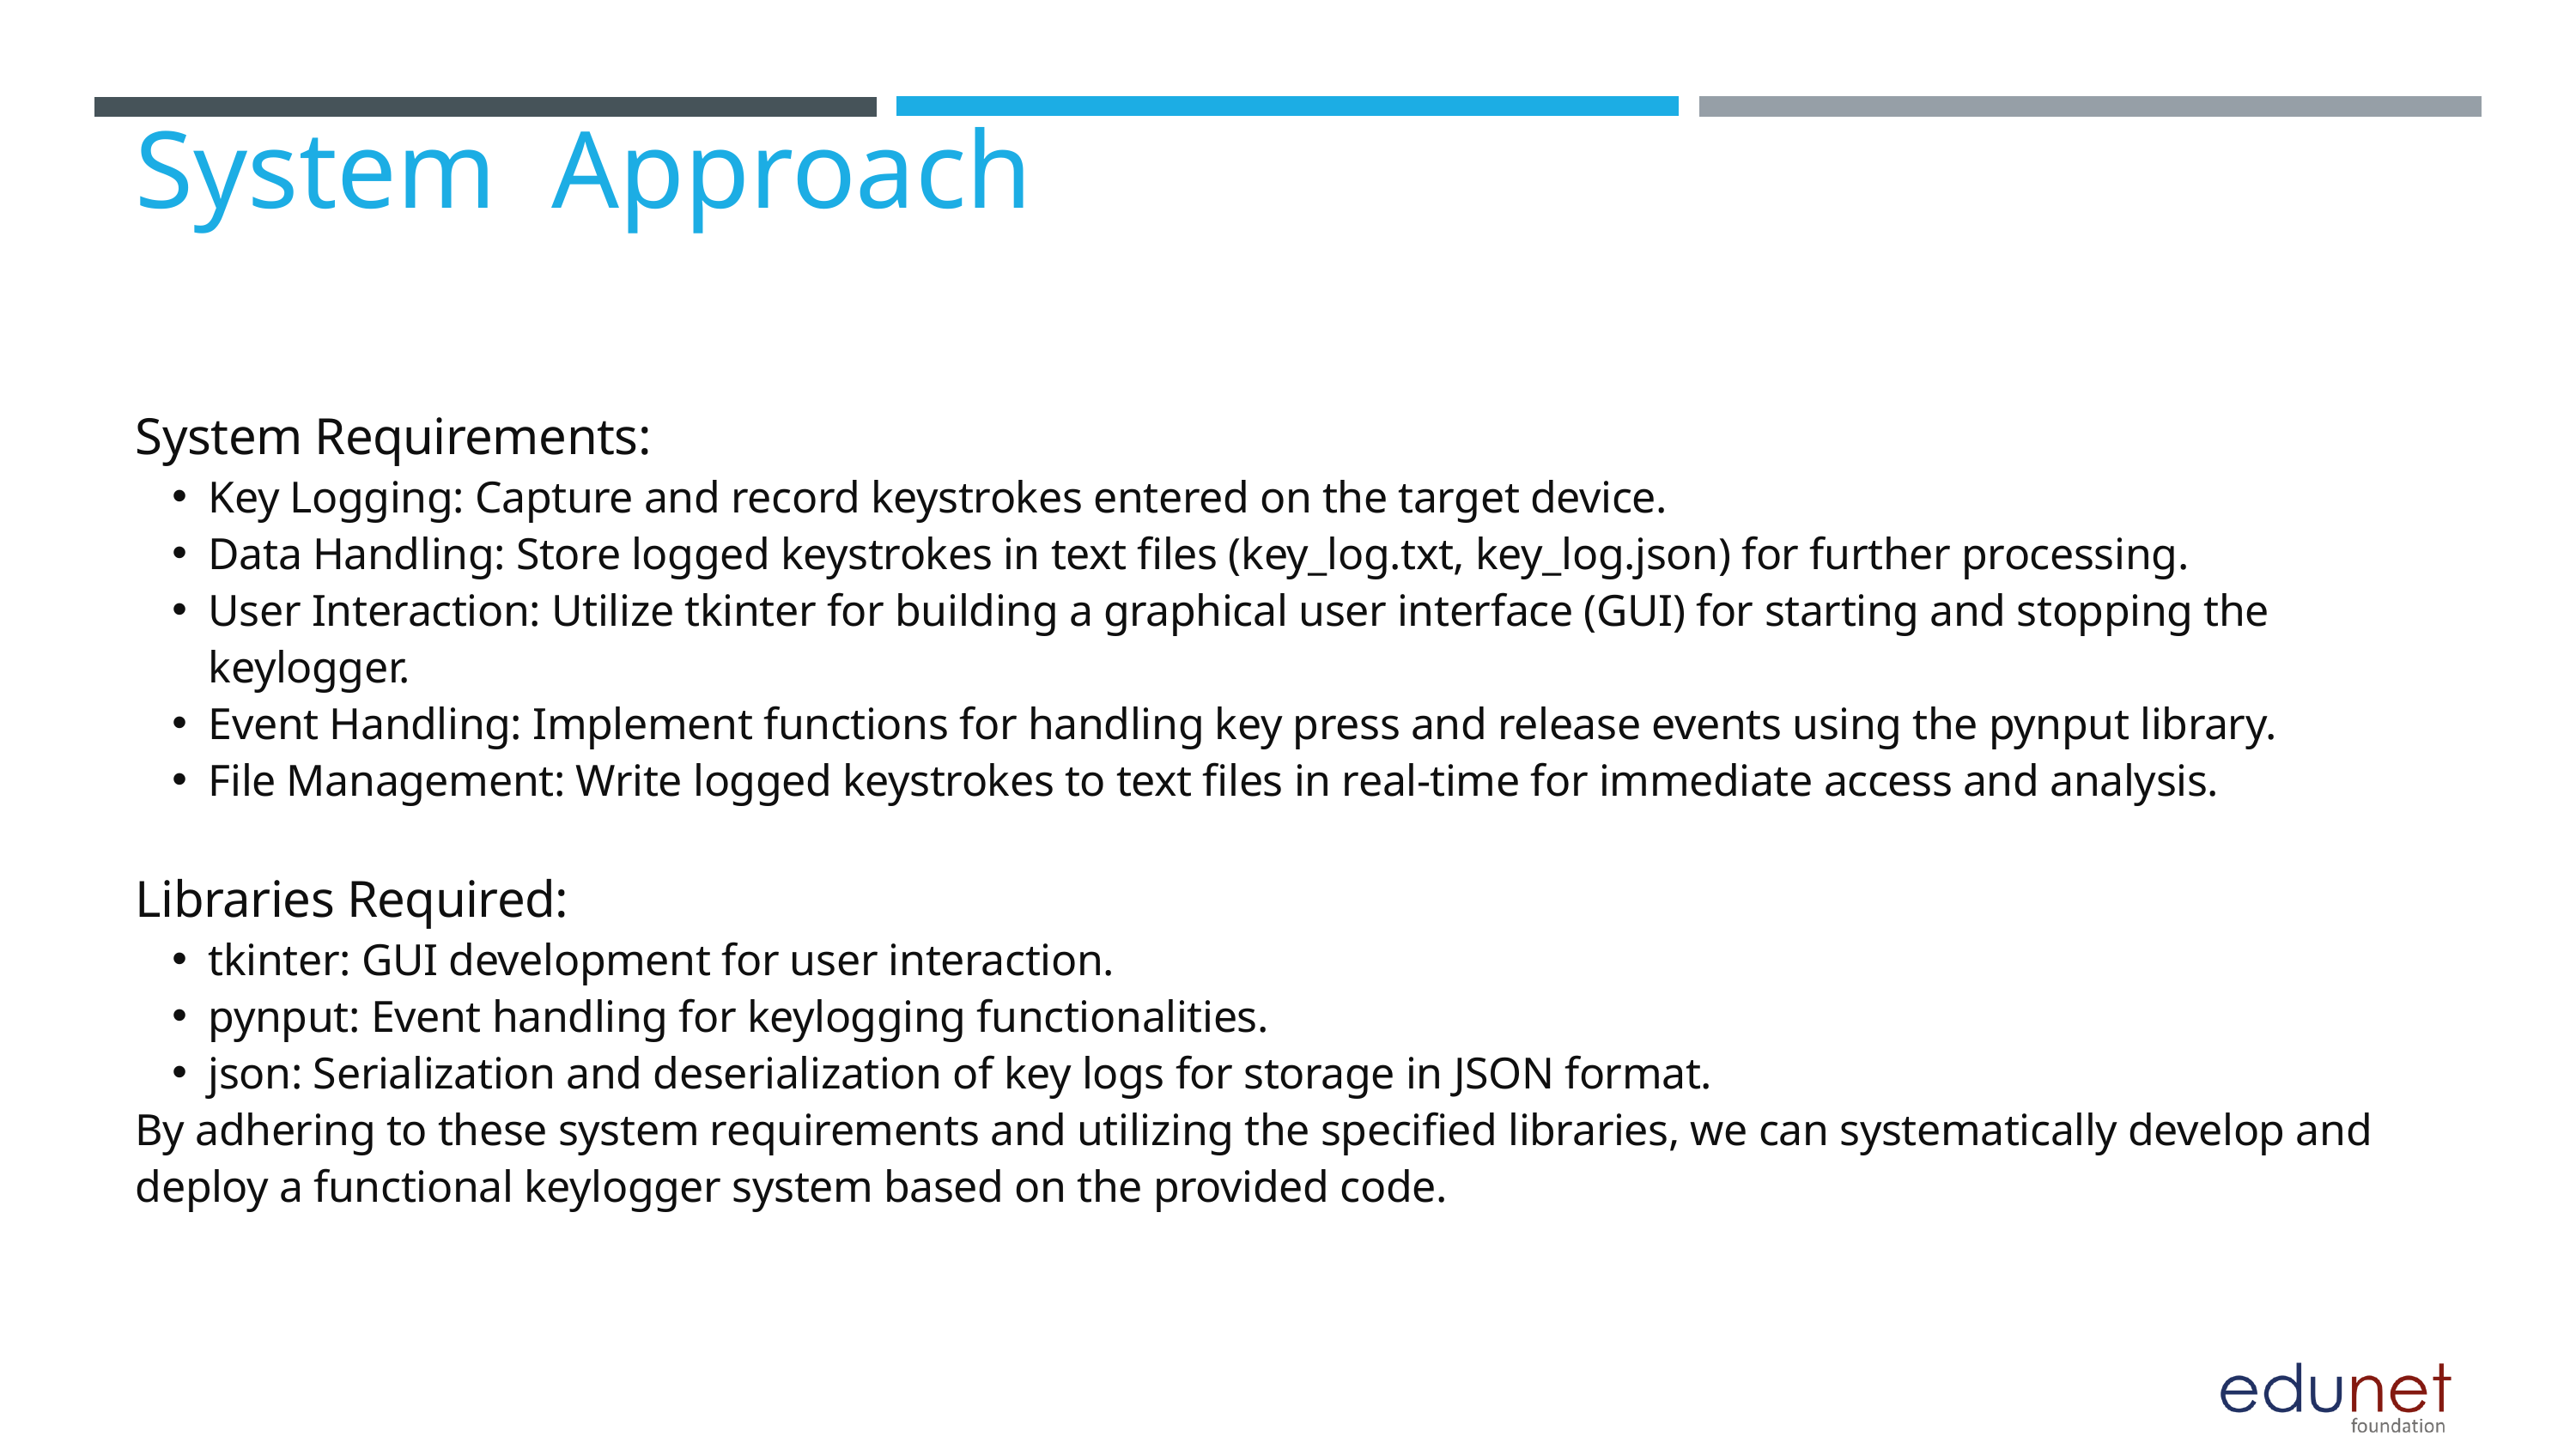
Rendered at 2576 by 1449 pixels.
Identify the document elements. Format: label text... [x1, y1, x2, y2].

text_box System Requirements: Key Logging: Capture and record keystrokes entered on the target device. Data Handling: Store logged keystrokes in text files (key_log.txt, key_log.json) for further processing. User Interaction: Utilize tkinter for building a graphical user interface (GUI) for starting and stopping the keylogger. Event Handling: Implement functions for handling key press and release events using the pynput library. File Management: Write logged keystrokes to text files in real-time for immediate access and analysis. Libraries Required: tkinter: GUI development for user interaction. pynput: Event handling for keylogging functionalities. json: Serialization and deserialization of key logs for storage in JSON format. By adhering to these system requirements and utilizing the specified libraries, we can systematically develop and deploy a functional keylogger system based on the provided code. [135, 228, 2440, 1449]
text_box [1698, 95, 2482, 117]
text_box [896, 96, 1679, 116]
text_box System Approach [135, 101, 2440, 228]
text_box [2440, 1360, 2453, 1437]
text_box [94, 96, 878, 117]
